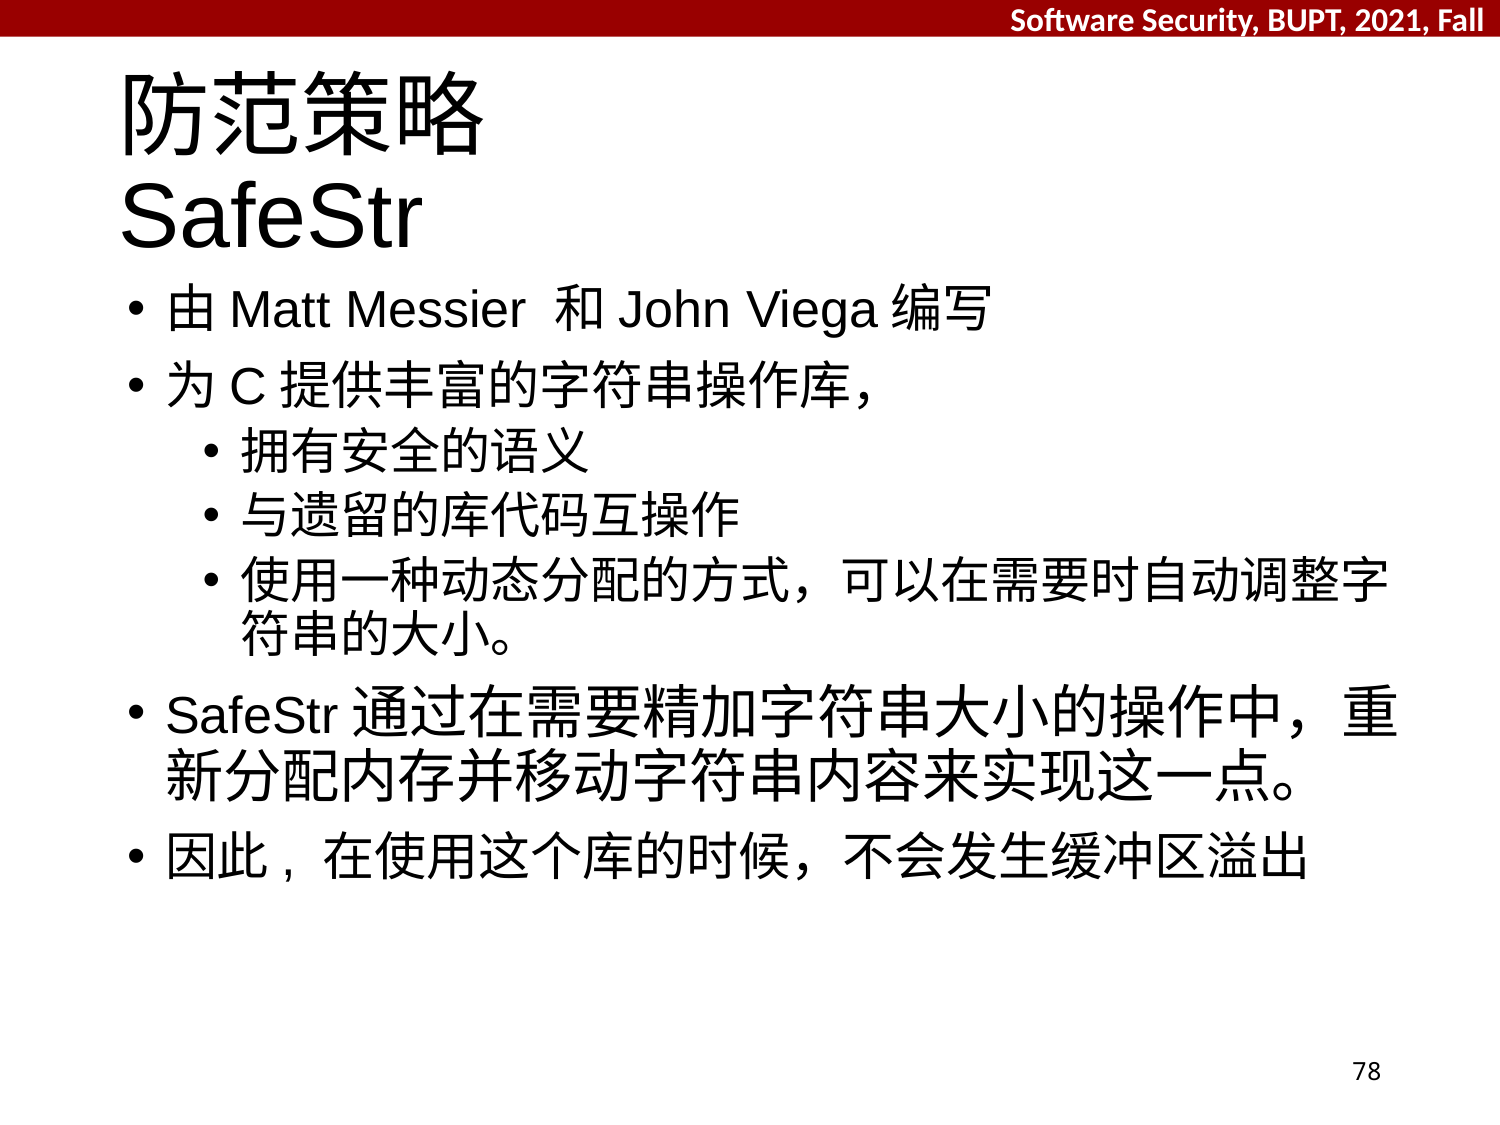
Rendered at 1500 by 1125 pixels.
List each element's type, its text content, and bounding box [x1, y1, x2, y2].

title 防范策略 SafeStr [103, 59, 1397, 278]
slide_number 78 [1059, 1042, 1397, 1103]
list 由Matt Messier 和John Viega编写 为C提供丰富的字符串操作库， 拥有安全的语义 与遗留的库代码互操作 使用一种动态分配的方式，可以在需要时自动调整字符串的大小。 SafeStr通过在需要精加字符串大小的操作中，重新分配内存并移动字符串内容来实现这一点。 因此, 在使用这个库的时候，不会发生缓冲区溢出 [112, 275, 1448, 1050]
